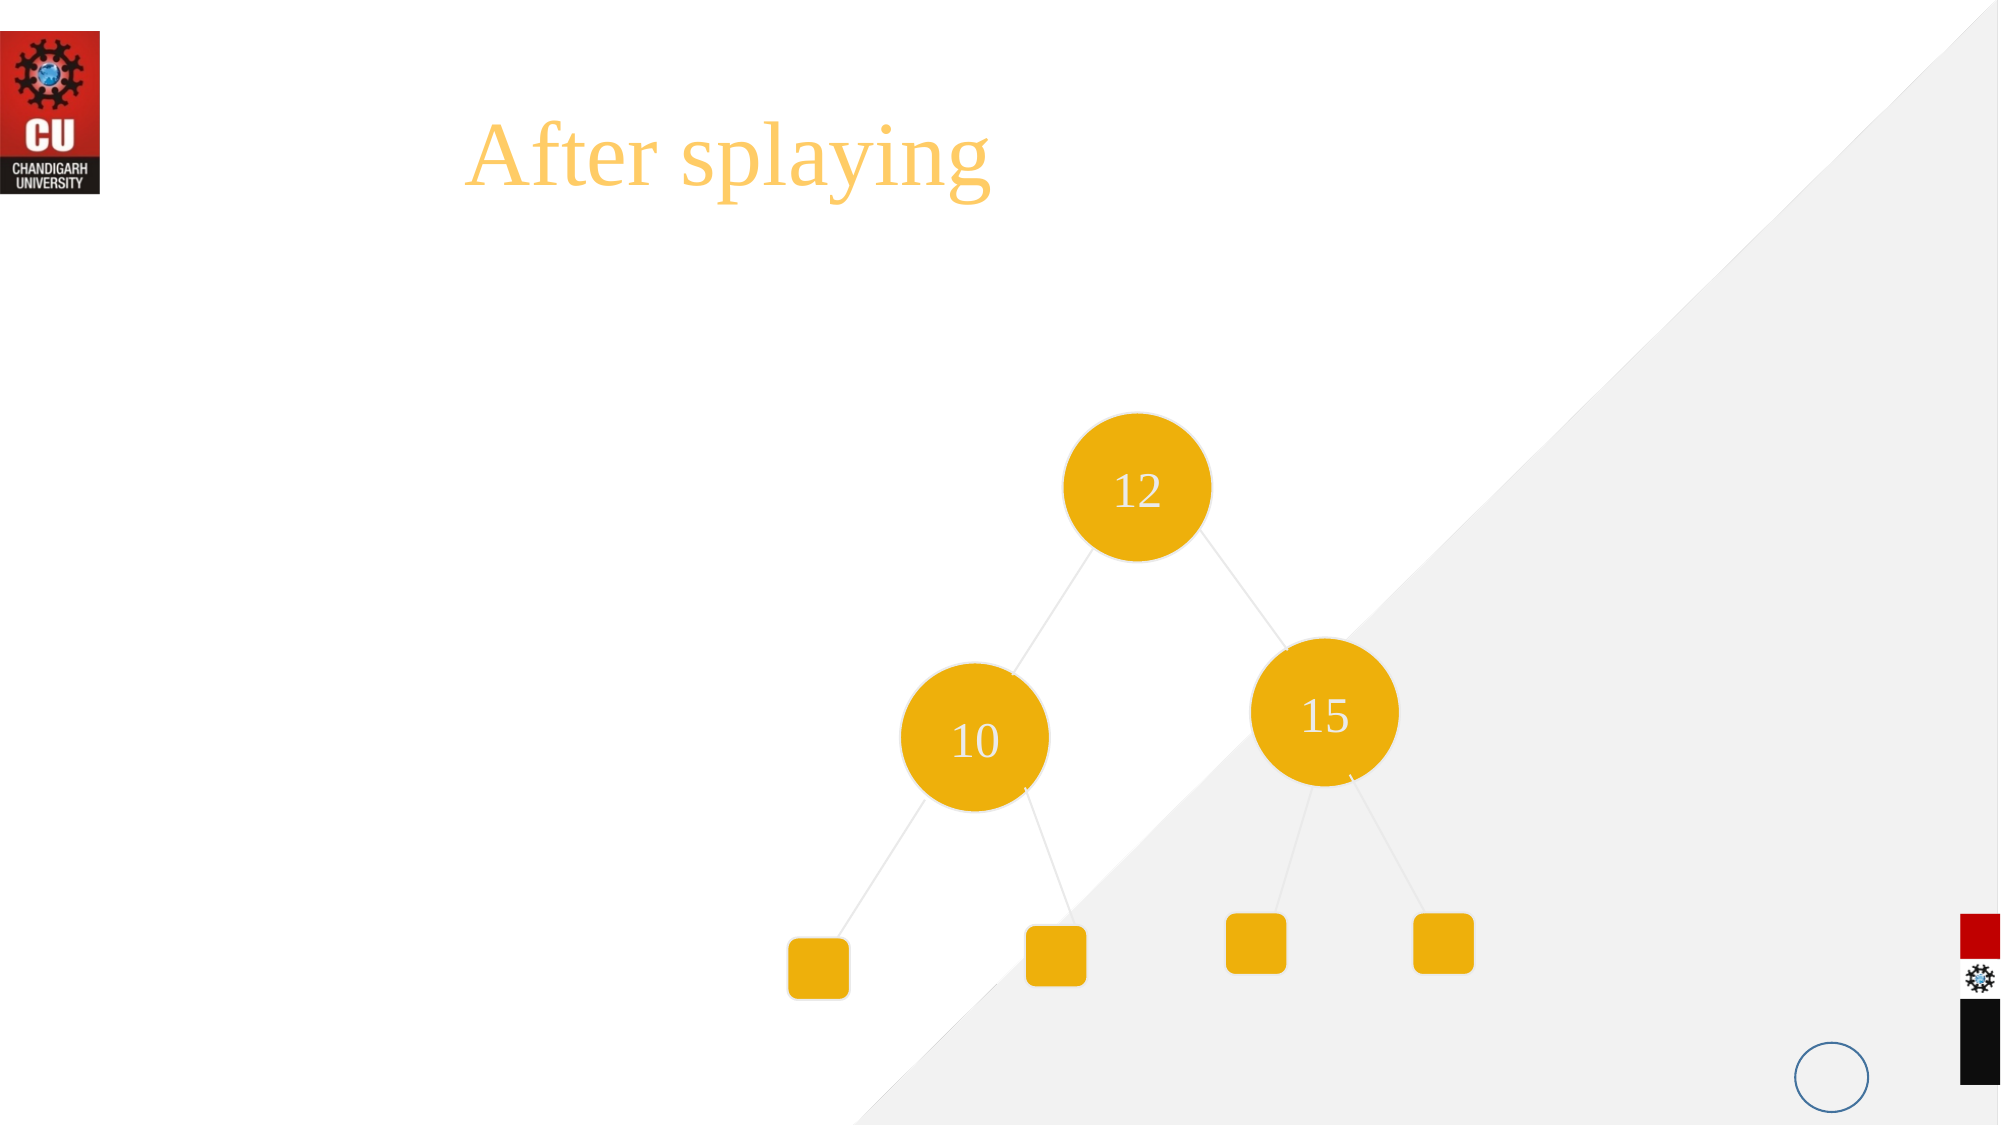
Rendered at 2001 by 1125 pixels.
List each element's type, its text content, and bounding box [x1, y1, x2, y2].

text_box [1412, 912, 1475, 975]
text_box [1024, 924, 1088, 988]
text_box 15 [1249, 637, 1400, 788]
picture [0, 0, 2001, 1125]
text_box After splaying [449, 50, 1725, 248]
text_box [787, 937, 850, 1000]
text_box [1224, 912, 1288, 975]
text_box 10 [899, 662, 1050, 813]
text_box 12 [1062, 412, 1213, 563]
